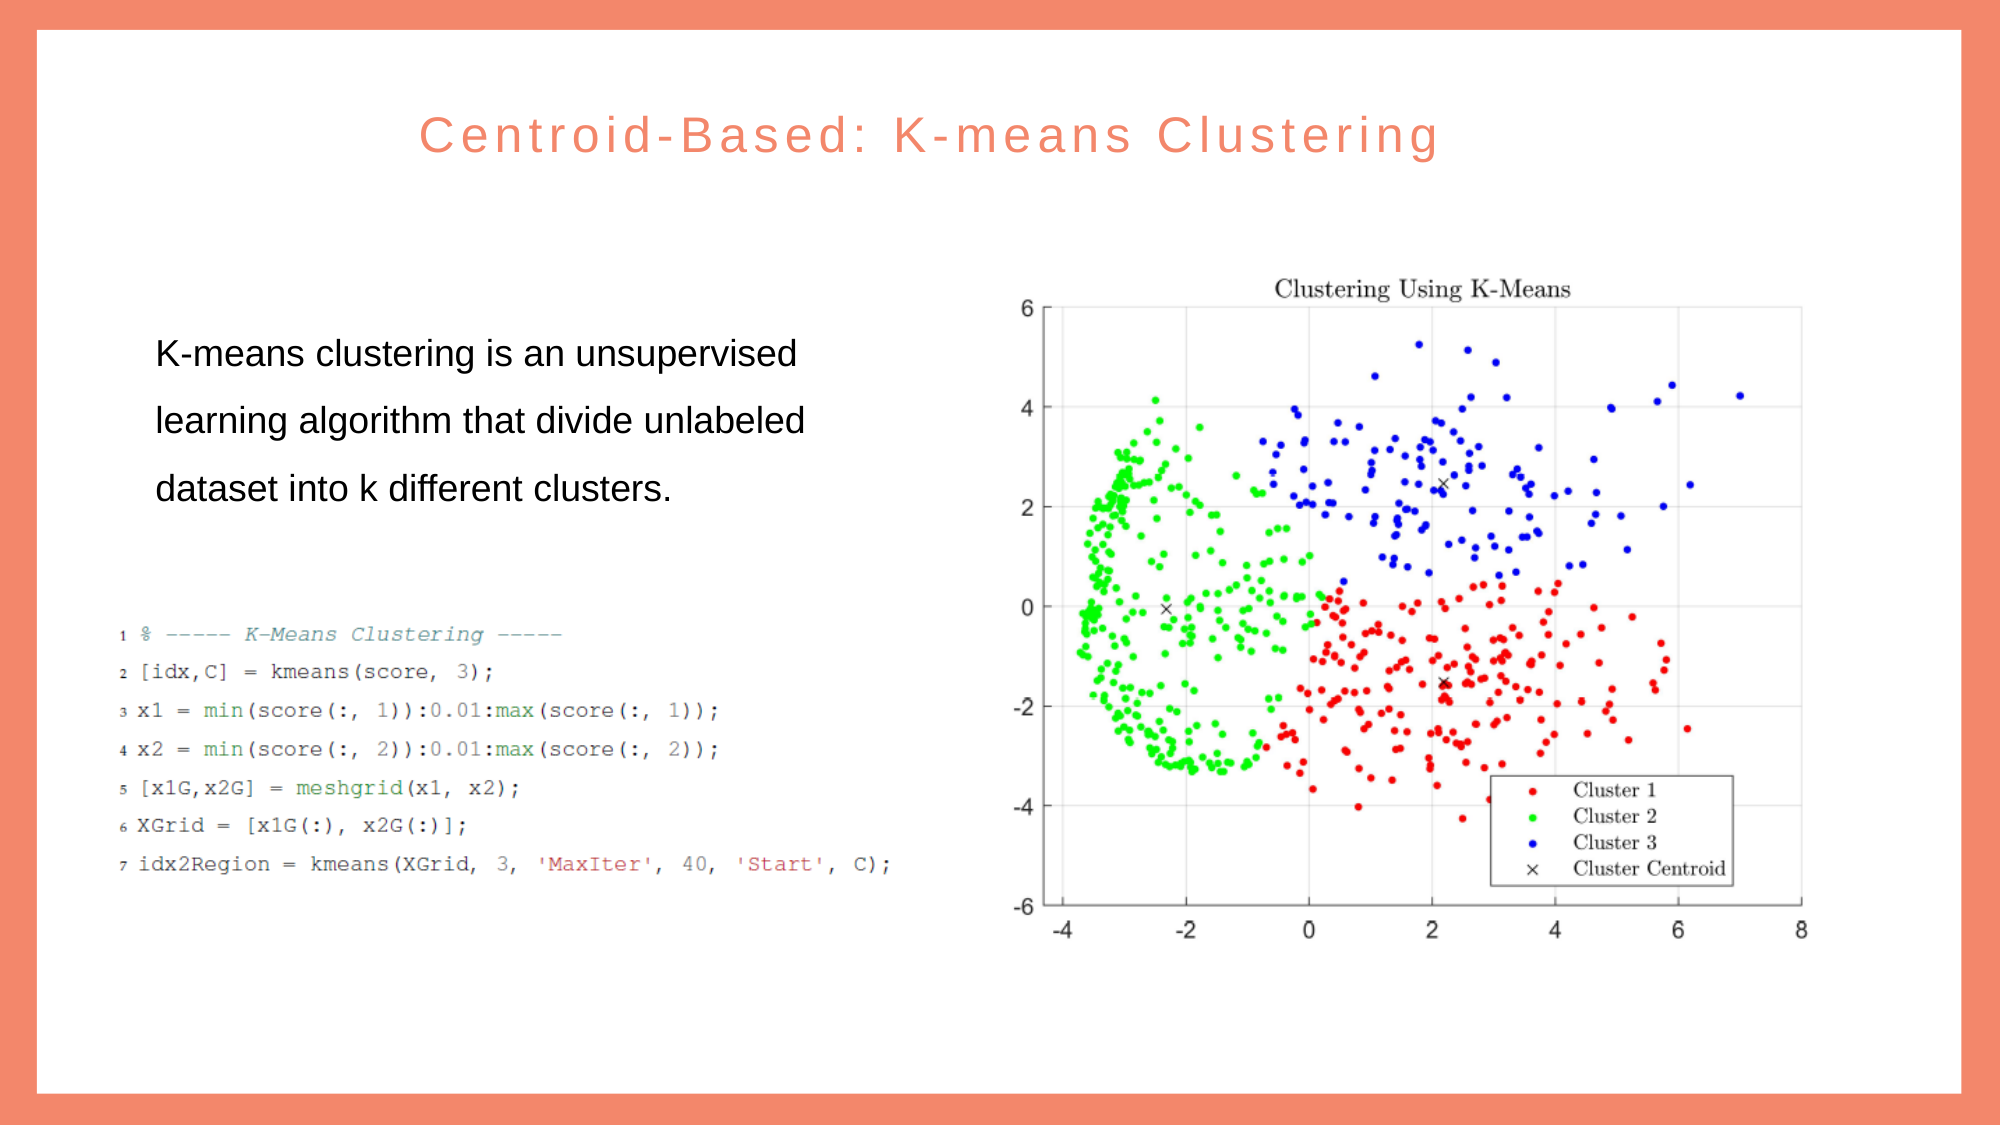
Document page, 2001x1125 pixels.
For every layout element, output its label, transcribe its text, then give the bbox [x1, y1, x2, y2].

text_box Centroid-Based: K-means Clustering [403, 94, 1454, 170]
text_box [36, 29, 1962, 1095]
picture [999, 269, 1832, 943]
picture [96, 615, 929, 890]
text_box K-means clustering is an unsupervised learning algorithm that divide unlabeled dataset into k different clusters. [140, 298, 852, 516]
